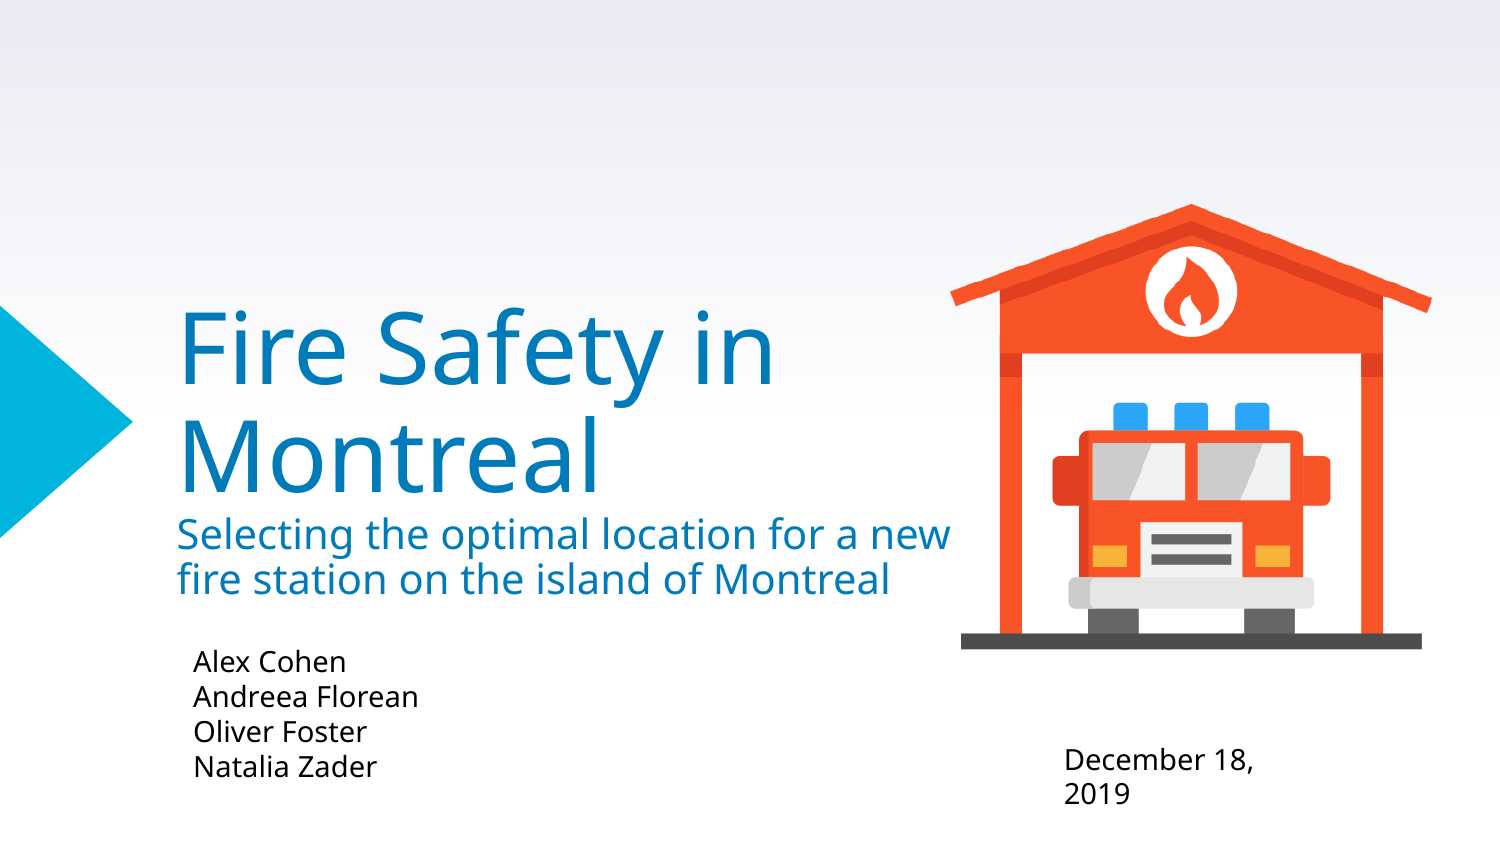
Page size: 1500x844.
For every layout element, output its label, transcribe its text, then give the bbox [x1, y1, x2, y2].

picture [950, 185, 1432, 667]
text_box Alex Cohen Andreea Florean Oliver Foster Natalia Zader [178, 627, 993, 790]
title Fire Safety in Montreal Selecting the optimal location for a new fire station on the island of Montreal [176, 305, 945, 597]
text_box December 18, 2019 [1048, 725, 1334, 798]
